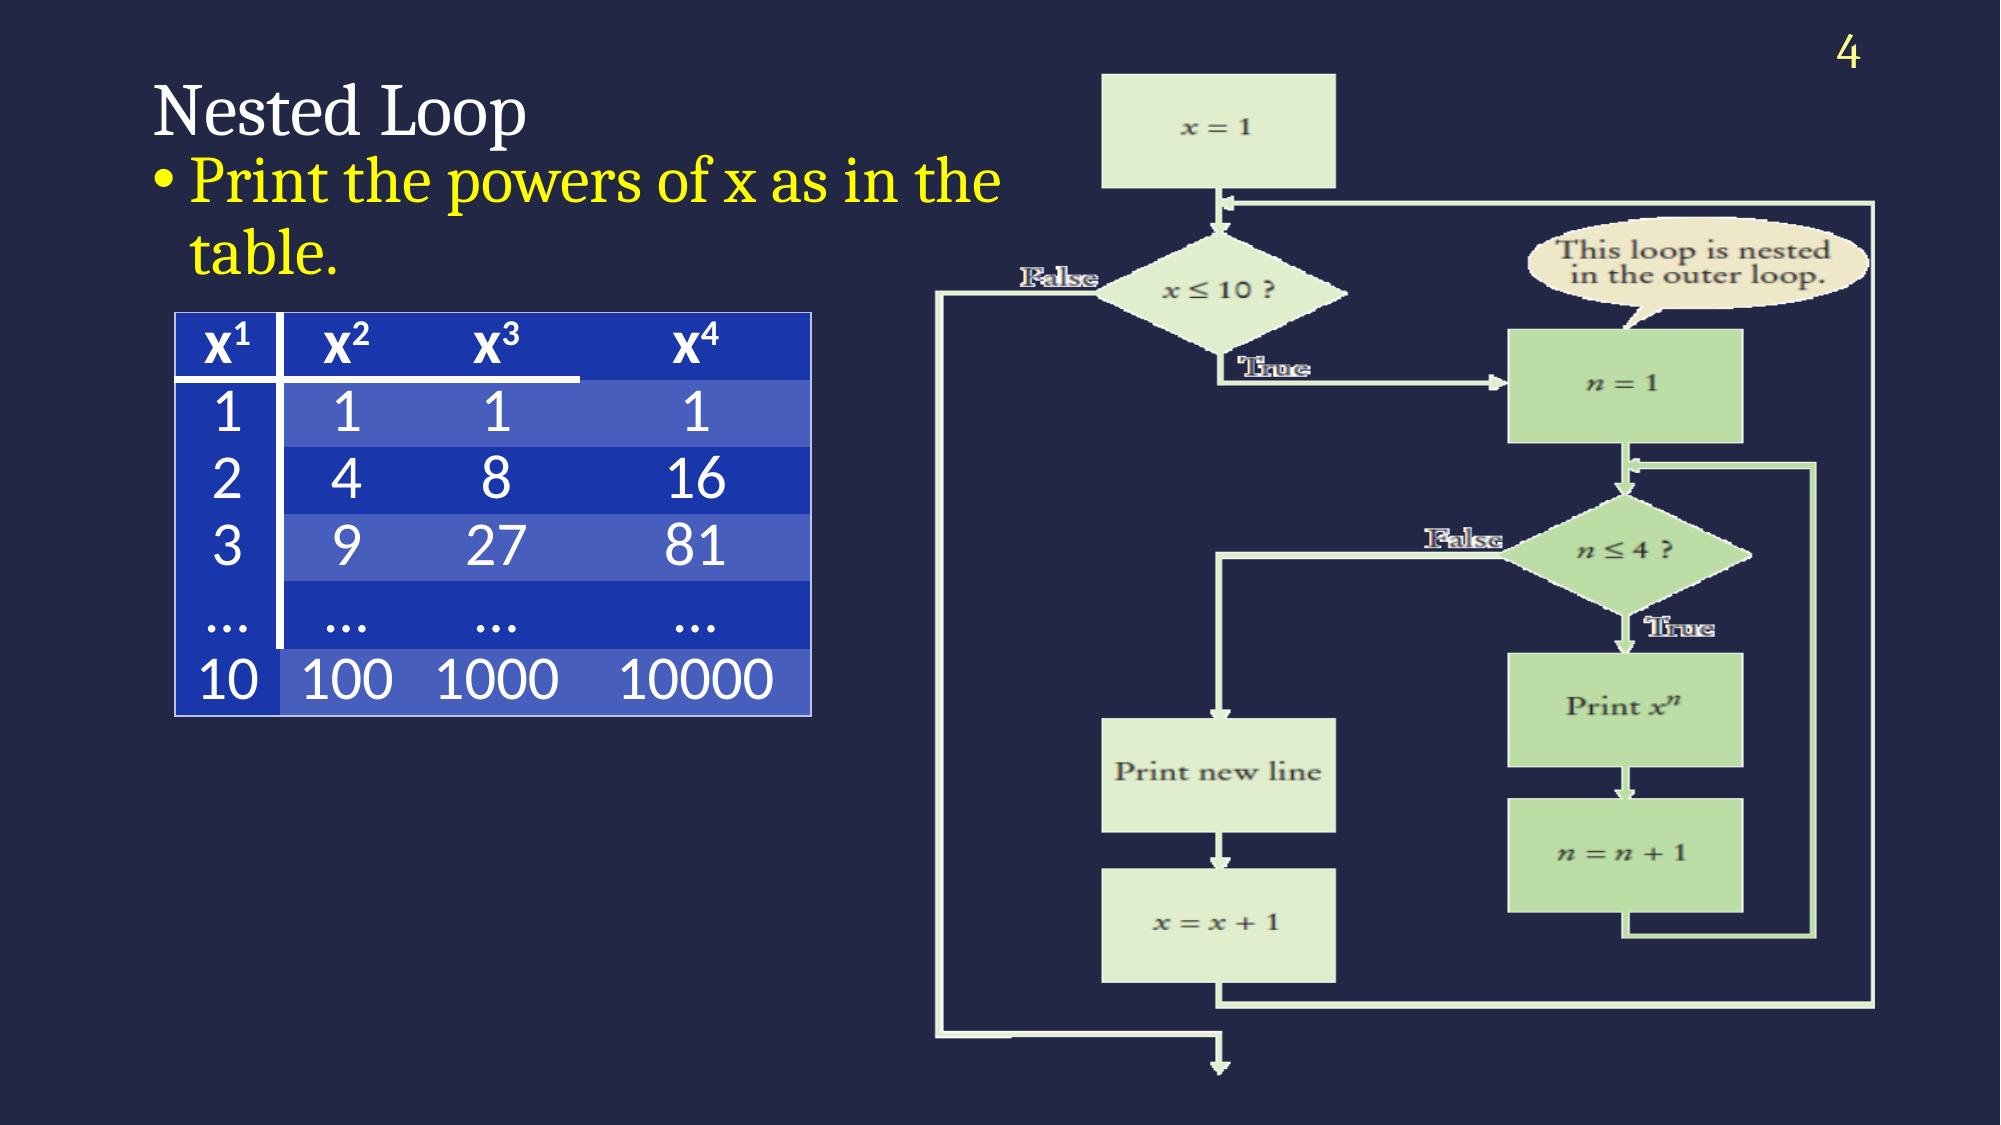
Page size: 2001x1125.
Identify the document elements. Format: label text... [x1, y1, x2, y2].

table_cell 16 [580, 447, 810, 514]
slide_number 4 [1760, 18, 1877, 72]
table_cell … [284, 581, 413, 649]
table_cell 2 [176, 447, 276, 514]
table_header x4 [580, 313, 810, 380]
table_cell 4 [284, 447, 413, 514]
table_cell 10 [176, 649, 280, 715]
picture [924, 70, 1876, 1084]
table_header x2 [284, 313, 413, 376]
title Nested Loop [137, 59, 1760, 137]
table_cell 1 [413, 383, 580, 447]
table_header x3 [413, 313, 580, 376]
table_cell 1000 [413, 649, 580, 715]
table_cell 9 [284, 514, 413, 581]
table_cell 10000 [580, 649, 810, 715]
table_cell 1 [284, 383, 413, 447]
table_cell … [580, 581, 810, 649]
table_cell 1 [176, 383, 276, 447]
table_cell … [413, 581, 580, 649]
table_cell 1 [580, 380, 810, 447]
table_header x1 [176, 313, 276, 376]
table_cell … [176, 581, 276, 649]
table_cell 100 [280, 649, 413, 715]
table_cell 81 [580, 514, 810, 581]
table_cell 27 [413, 514, 580, 581]
table_cell 8 [413, 447, 580, 514]
table_cell 3 [176, 514, 276, 581]
list Print the powers of x as in the table. [137, 137, 918, 1038]
